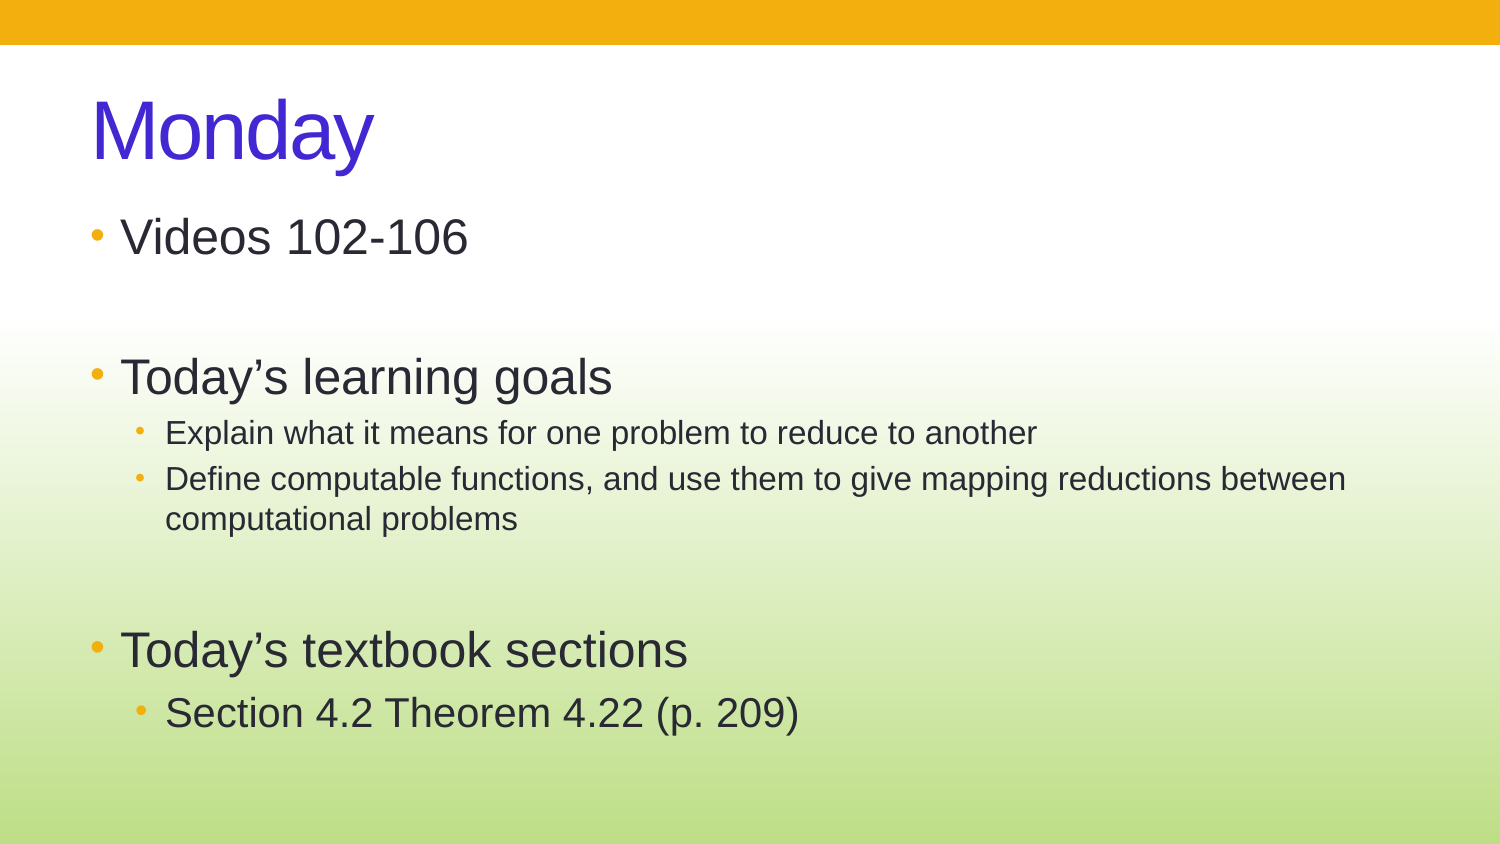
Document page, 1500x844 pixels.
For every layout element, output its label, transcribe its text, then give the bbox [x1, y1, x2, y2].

list Videos 102-106 Today’s learning goals Explain what it means for one problem to reduce to another Define computable functions, and use them to give mapping reductions between computational problems Today’s textbook sections Section 4.2 Theorem 4.22 (p. 209) [75, 196, 1425, 797]
title Monday [75, 65, 1425, 188]
